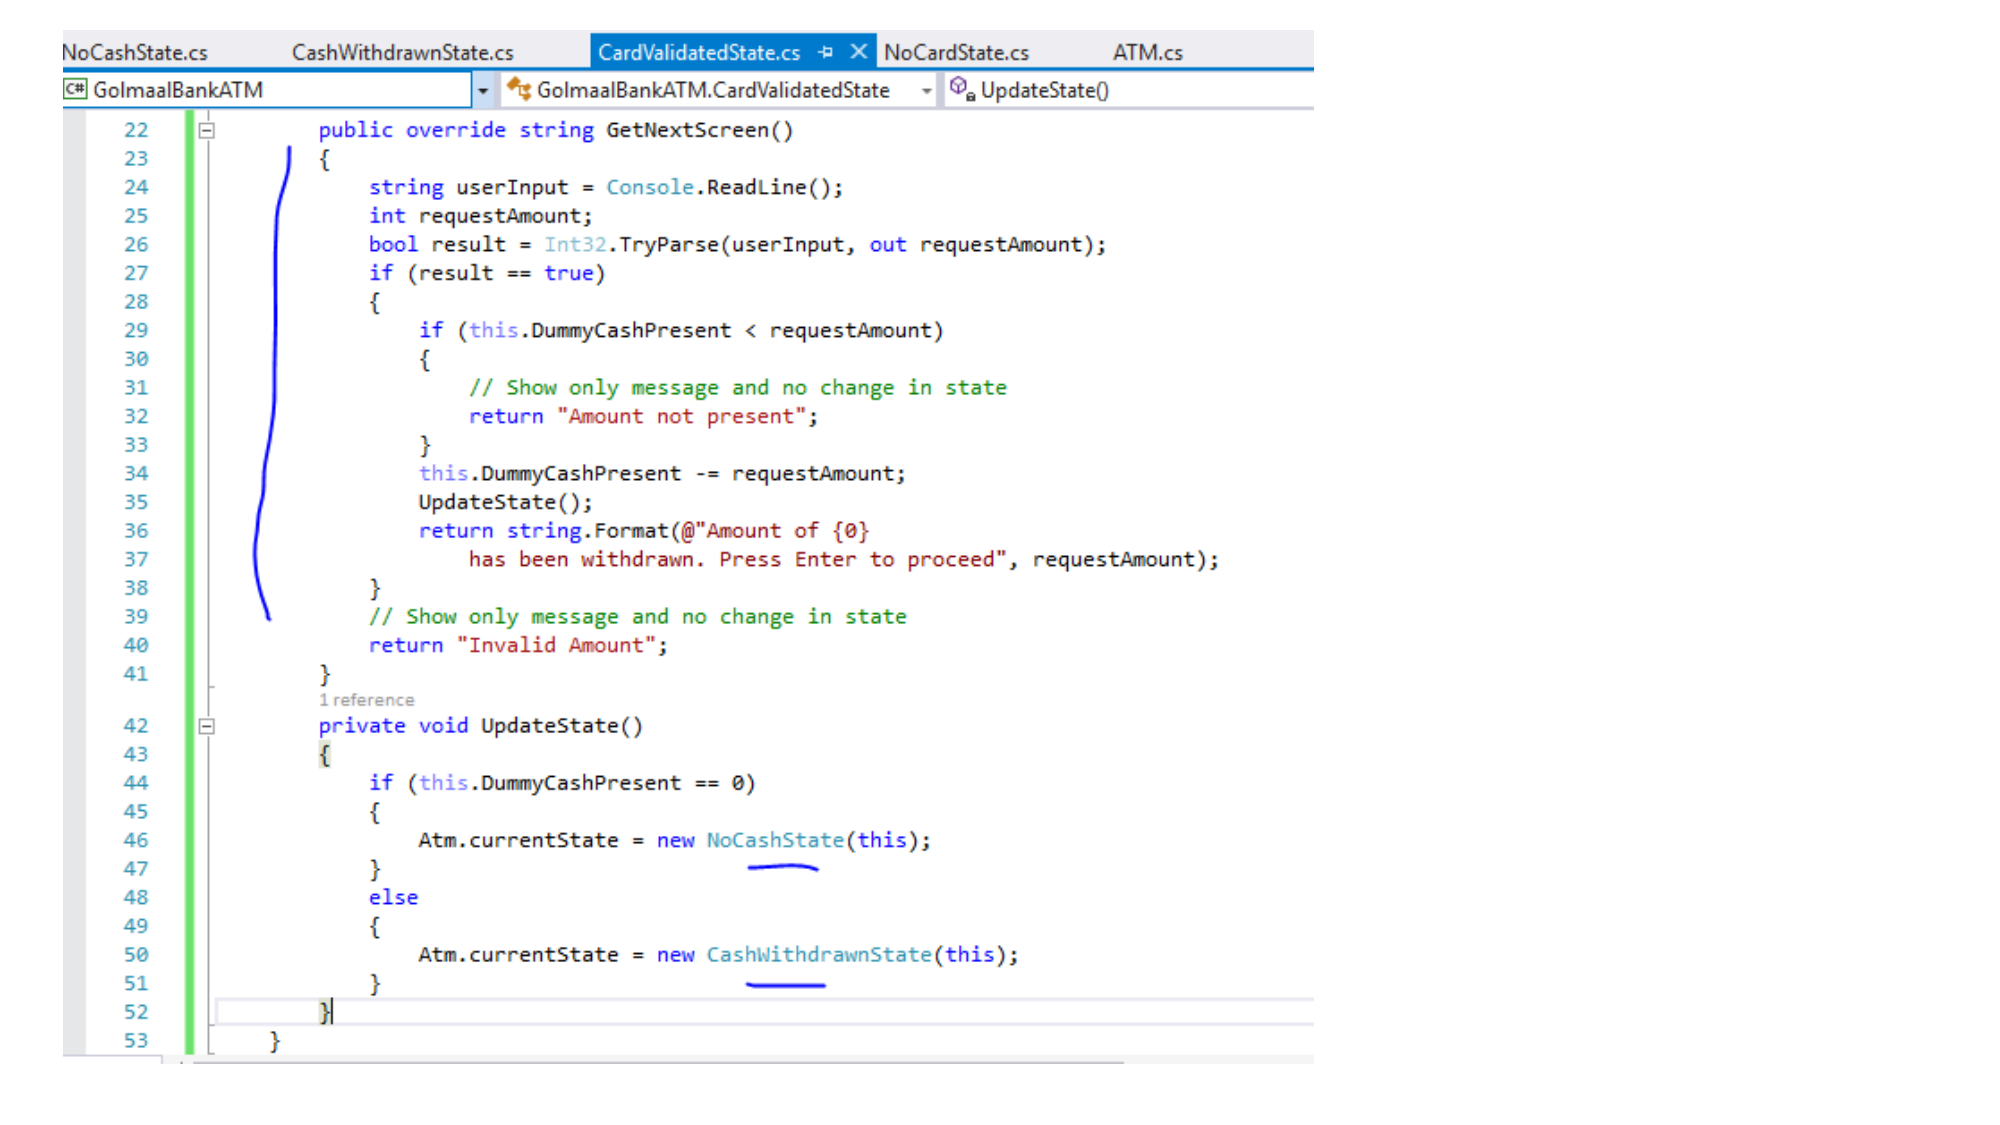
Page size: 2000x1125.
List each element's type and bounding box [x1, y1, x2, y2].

picture [63, 29, 1314, 1065]
